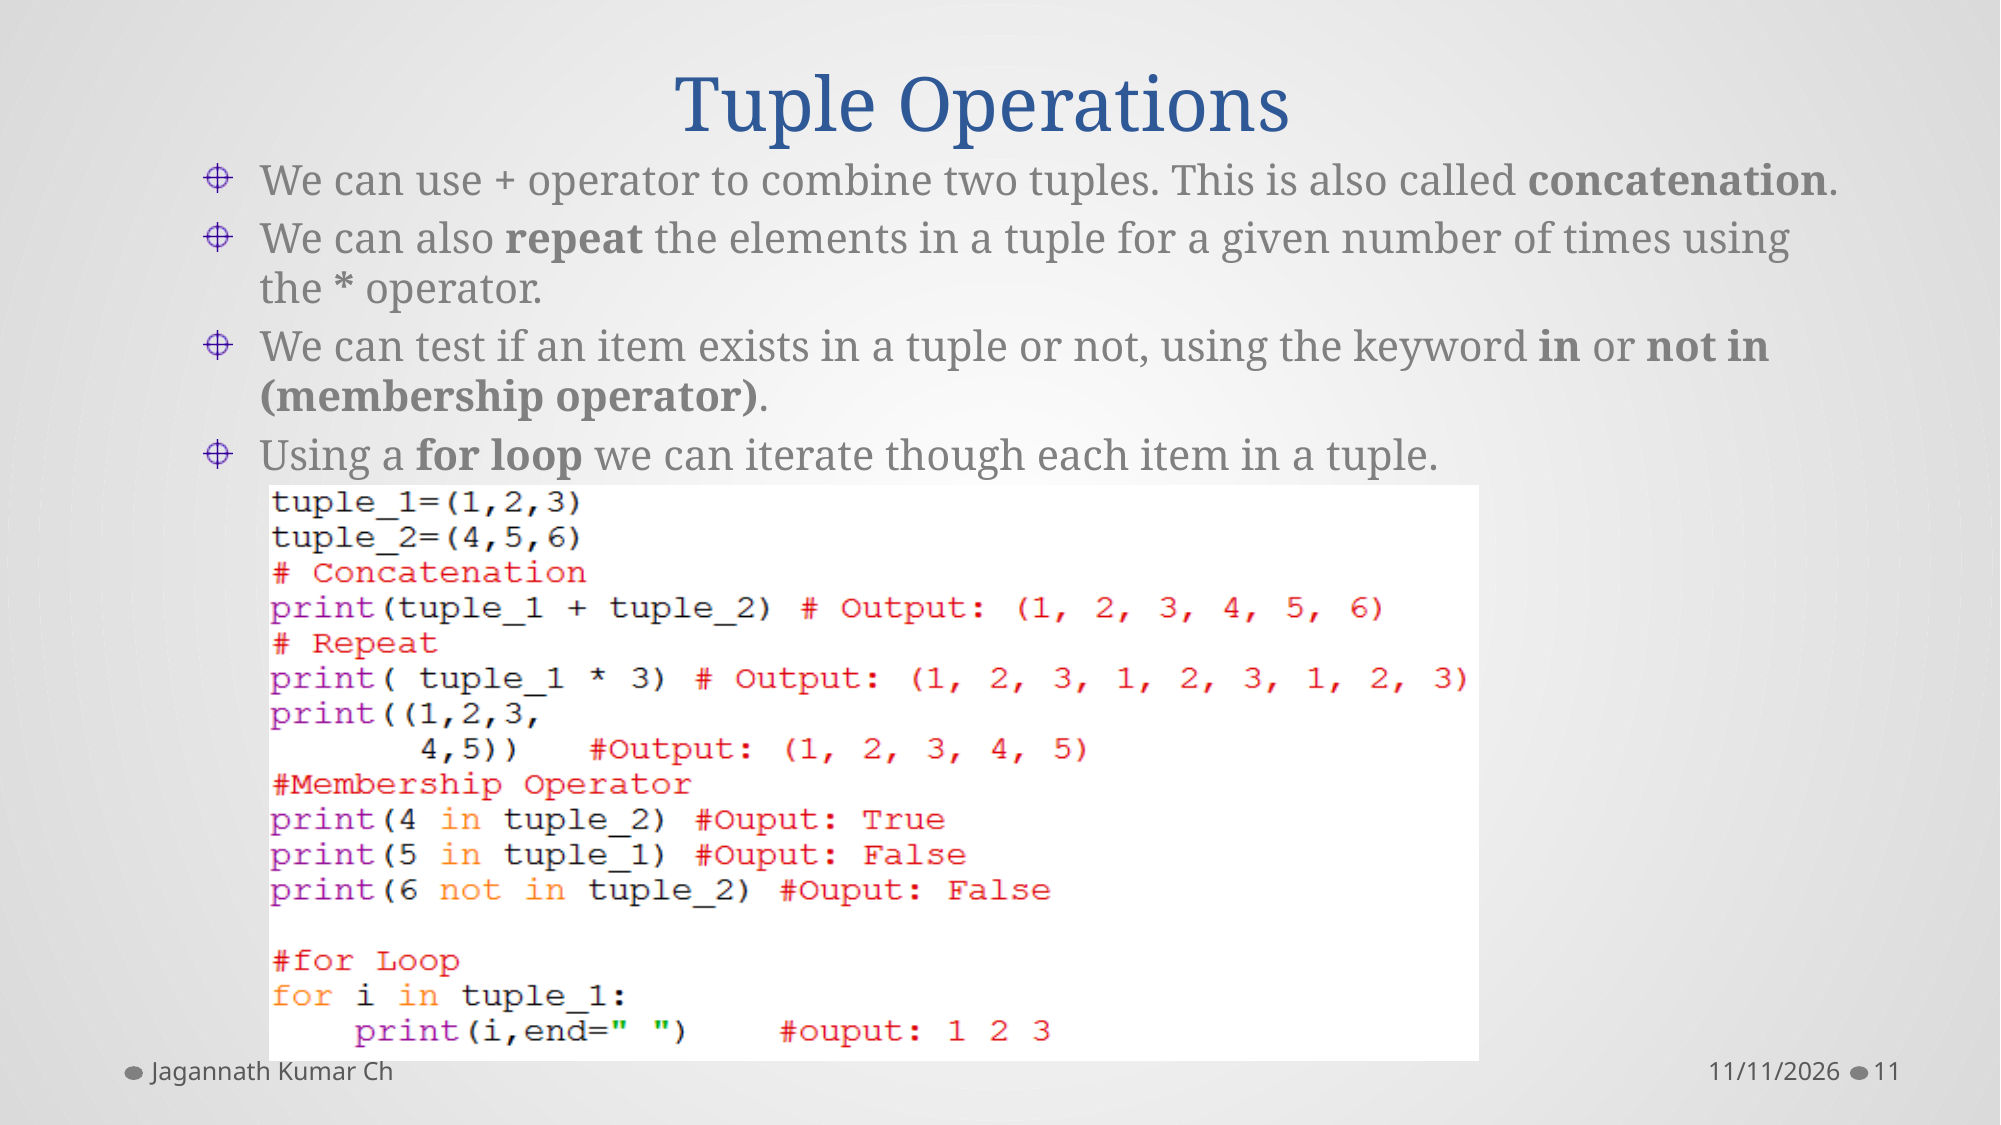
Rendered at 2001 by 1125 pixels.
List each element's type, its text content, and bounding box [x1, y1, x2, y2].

footer Jagannath Kumar Ch [144, 1042, 768, 1103]
picture [203, 439, 233, 469]
picture [268, 485, 1480, 1061]
picture [203, 163, 233, 193]
picture [203, 330, 233, 360]
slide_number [1391, 1042, 1849, 1103]
picture [203, 222, 233, 252]
title Tuple Operations [83, 25, 1884, 155]
list We can use + operator to combine two tuples. This is also called concatenation. We can also repeat the elements in a tuple for a given number of times using the * operator. We can test if an item exists in a tuple or not, using the keyword in or not in (membership operator). Using a for loop we can iterate though each item in a tuple. [188, 145, 1872, 1010]
slide_number 11 [1868, 1042, 1992, 1103]
